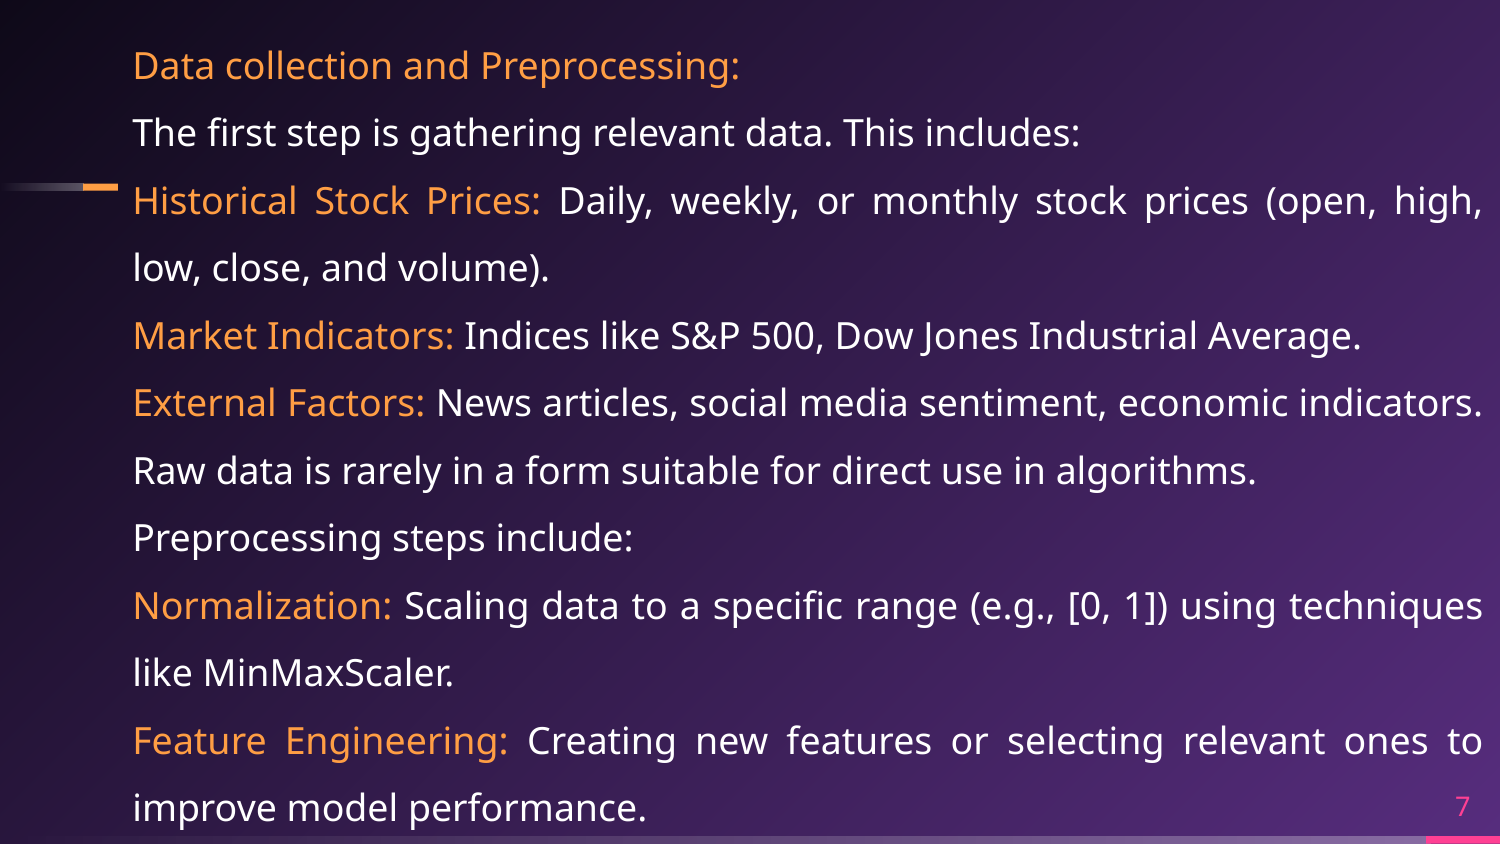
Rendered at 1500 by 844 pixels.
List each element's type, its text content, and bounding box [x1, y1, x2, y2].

list Data collection and Preprocessing: The first step is gathering relevant data. This includes: Historical Stock Prices: Daily, weekly, or monthly stock prices (open, high, low, close, and volume). Market Indicators: Indices like S&P 500, Dow Jones Industrial Average. External Factors: News articles, social media sentiment, economic indicators. Raw data is rarely in a form suitable for direct use in algorithms. Preprocessing steps include: Normalization: Scaling data to a specific range (e.g., [0, 1]) using techniques like MinMaxScaler. Feature Engineering: Creating new features or selecting relevant ones to improve model performance. [119, 19, 1485, 811]
slide_number 7 [1426, 779, 1500, 837]
